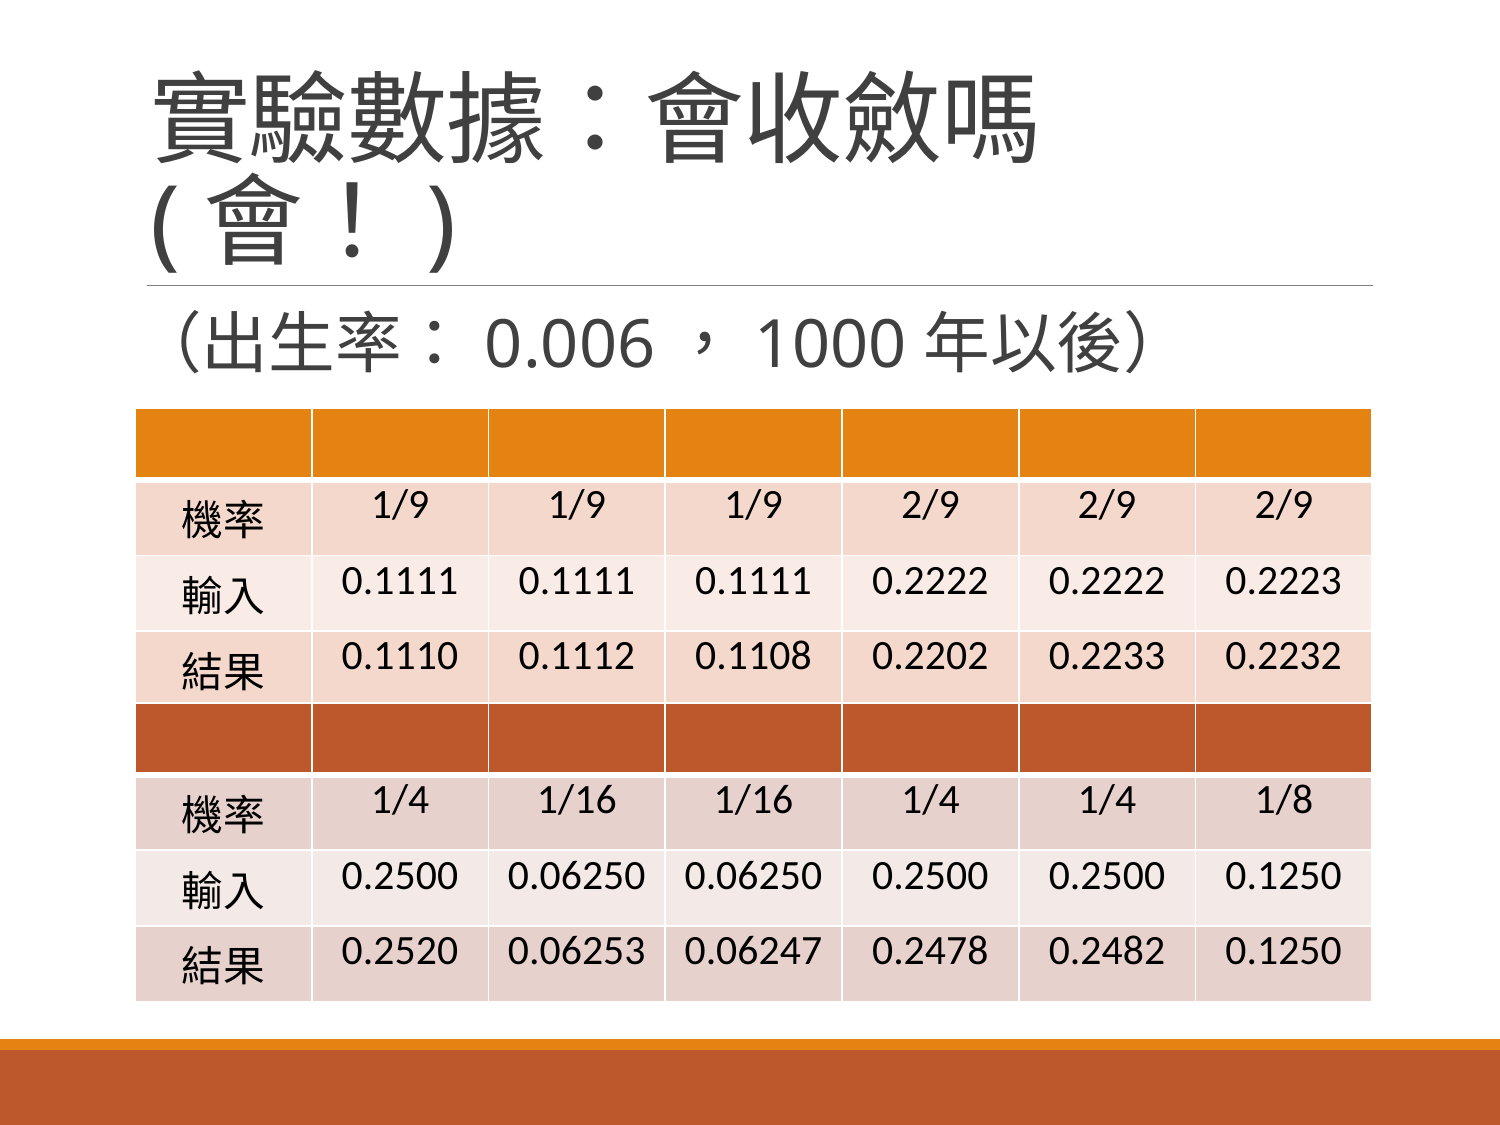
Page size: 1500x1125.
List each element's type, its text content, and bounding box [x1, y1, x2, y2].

title 實驗數據：會收斂嗎(會！) [135, 47, 1373, 285]
list （出生率：0.006，1000年以後） [135, 302, 1373, 407]
